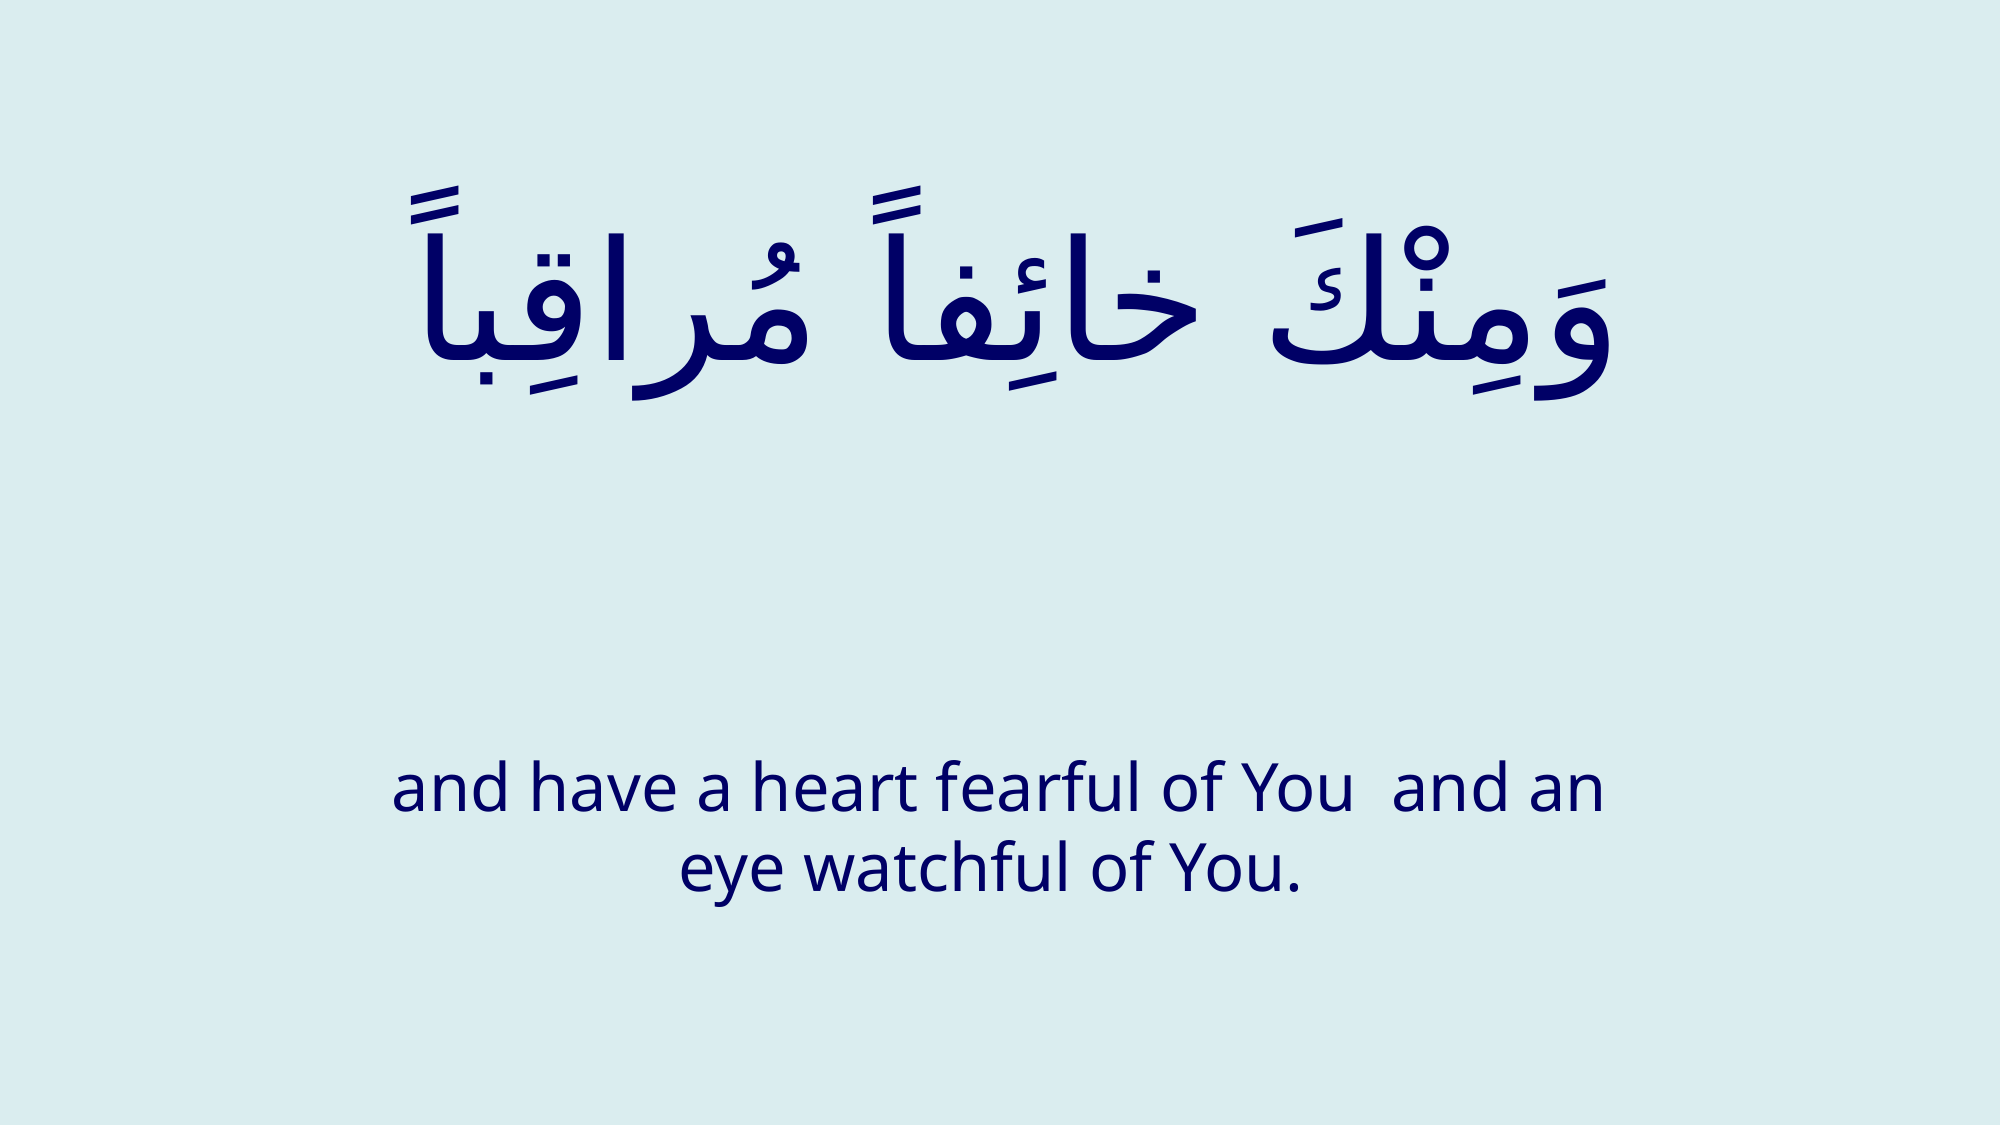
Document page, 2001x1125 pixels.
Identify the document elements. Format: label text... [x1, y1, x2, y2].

title وَمِنْكَ خائِفاً مُراقِباً [0, 200, 2000, 388]
list and have a heart fearful of You and an eye watchful of You. [356, 737, 1644, 1125]
